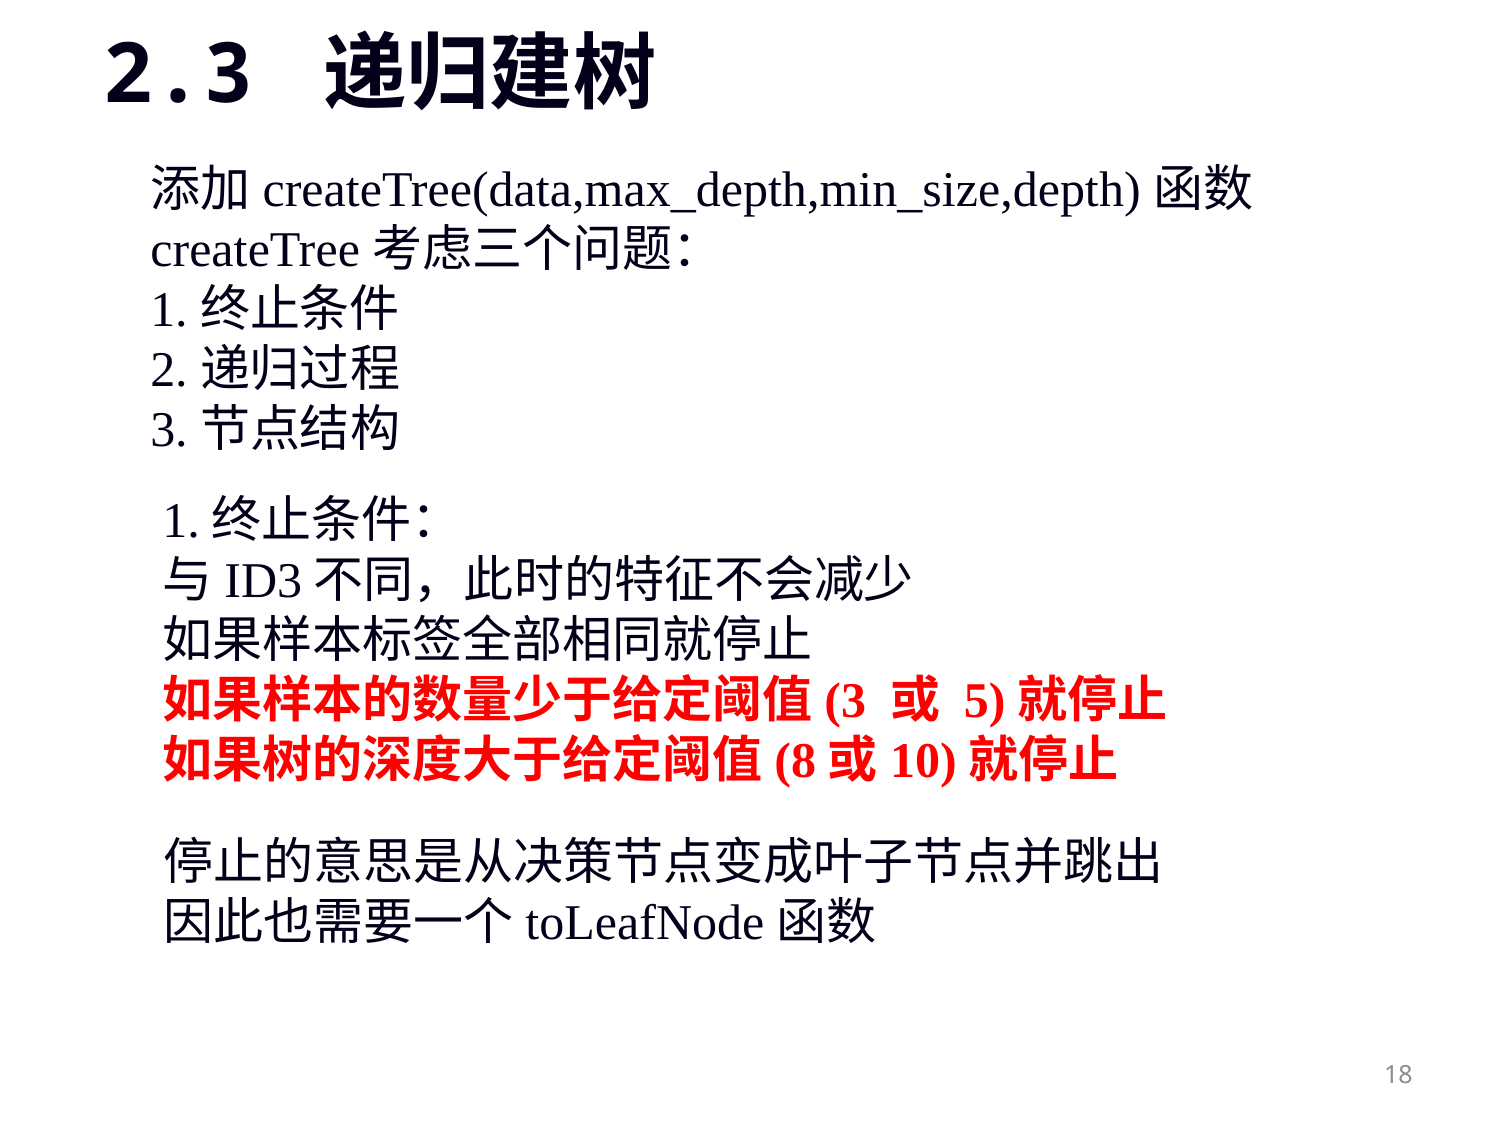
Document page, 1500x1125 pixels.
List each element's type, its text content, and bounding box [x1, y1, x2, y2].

text_box 1.终止条件： 与ID3不同，此时的特征不会减少 如果样本标签全部相同就停止 如果样本的数量少于给定阈值(3 或 5)就停止 如果树的深度大于给定阈值(8或10)就停止 [147, 480, 1424, 796]
text_box 添加createTree(data,max_depth,min_size,depth)函数 createTree考虑三个问题： 1.终止条件 2.递归过程 3.节点结构 [135, 148, 1412, 464]
title 2.3 递归建树 [88, 30, 1439, 173]
text_box 停止的意思是从决策节点变成叶子节点并跳出 因此也需要一个toLeafNode函数 [148, 822, 1295, 957]
